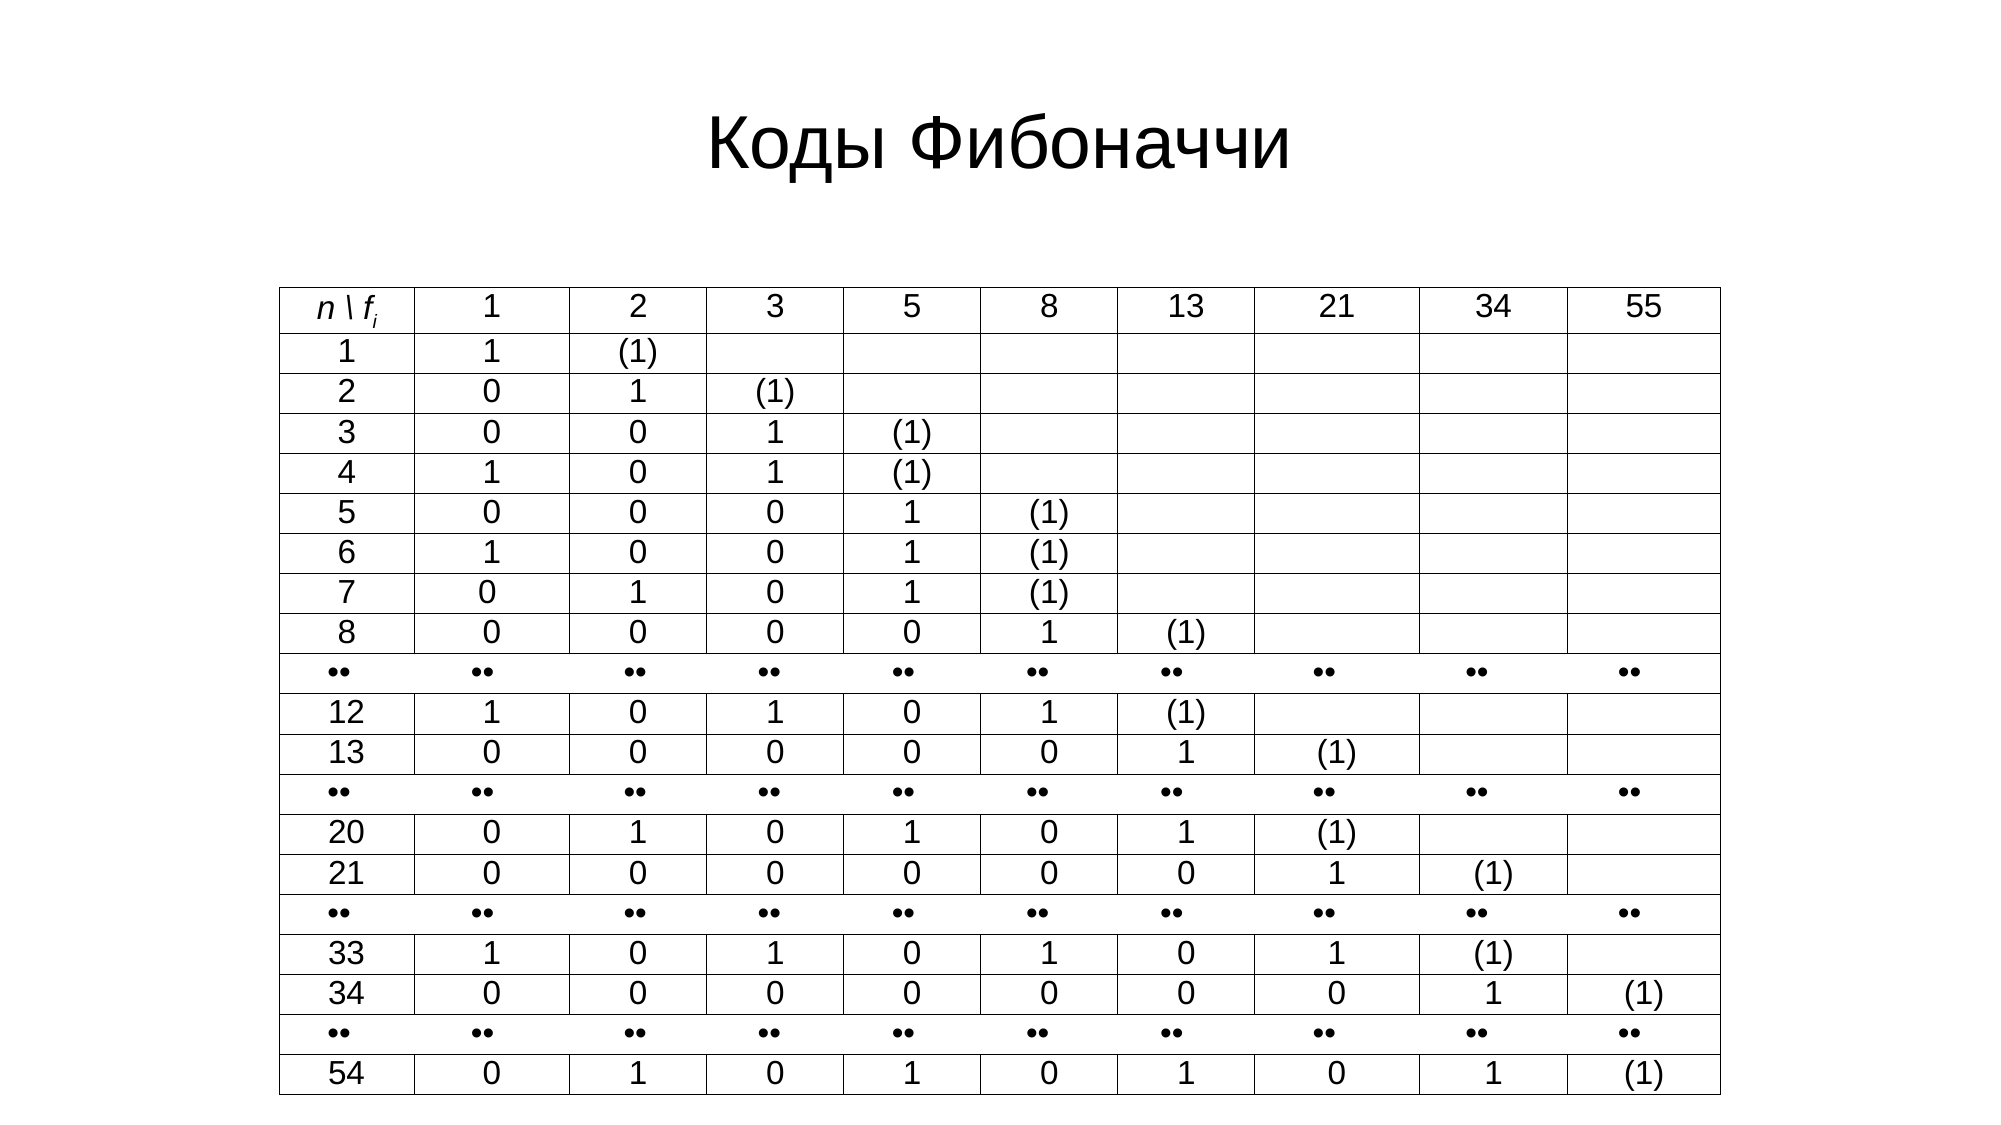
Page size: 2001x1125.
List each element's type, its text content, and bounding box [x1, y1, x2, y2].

table_header 55 [1568, 288, 1720, 333]
table_header 8 [981, 288, 1117, 333]
table_cell 2 [280, 374, 414, 413]
table_cell 0 [415, 735, 569, 774]
table_cell 0 [844, 735, 980, 774]
table_cell [1420, 735, 1567, 774]
table_cell [1118, 534, 1254, 573]
table_cell 0 [570, 855, 706, 894]
table_cell 0 [844, 975, 980, 1014]
table_cell [1255, 454, 1419, 493]
table_cell [1118, 494, 1254, 533]
table_cell 4 [280, 454, 414, 493]
table_cell 1 [844, 534, 980, 573]
table_cell 1 [415, 454, 569, 493]
table_cell 1 [1118, 815, 1254, 854]
table_cell [981, 454, 1117, 493]
table_cell •• •• •• •• •• •• •• •• •• •• [280, 895, 1720, 934]
table_cell 1 [1118, 735, 1254, 774]
table_cell 0 [707, 975, 843, 1014]
table_cell 0 [415, 1055, 569, 1094]
table_cell 0 [570, 735, 706, 774]
table_cell 20 [280, 815, 414, 854]
table_header 34 [1420, 288, 1567, 333]
table_cell 0 [707, 534, 843, 573]
table_cell 0 [415, 614, 569, 653]
table_cell [1568, 614, 1720, 653]
table_cell [981, 334, 1117, 373]
table_cell [1118, 414, 1254, 453]
table_cell [1420, 815, 1567, 854]
table_cell 0 [707, 574, 843, 613]
table_cell 0 [1255, 1055, 1419, 1094]
table_cell 1 [844, 494, 980, 533]
table_cell 1 [707, 414, 843, 453]
table_cell [1568, 534, 1720, 573]
table_cell 1 [415, 694, 569, 734]
table_header 2 [570, 288, 706, 333]
table_cell 0 [415, 855, 569, 894]
table_cell 3 [280, 414, 414, 453]
table_cell [844, 334, 980, 373]
table_cell 33 [280, 935, 414, 974]
table_cell [1568, 374, 1720, 413]
table_cell 1 [1118, 1055, 1254, 1094]
table_cell 0 [1118, 975, 1254, 1014]
table_cell (1) [981, 574, 1117, 613]
table_cell 0 [570, 975, 706, 1014]
table_cell [1568, 935, 1720, 974]
table_cell (1) [981, 534, 1117, 573]
table_cell 21 [280, 855, 414, 894]
table_cell [1420, 574, 1567, 613]
table_cell 0 [981, 1055, 1117, 1094]
table_cell [1255, 494, 1419, 533]
table_cell 0 [415, 574, 569, 613]
table_cell [1420, 454, 1567, 493]
table_cell •• •• •• •• •• •• •• •• •• •• [280, 775, 1720, 814]
table_cell [1568, 855, 1720, 894]
table_cell [1255, 614, 1419, 653]
table_cell 13 [280, 735, 414, 774]
table_cell 1 [1255, 855, 1419, 894]
table_cell [1568, 494, 1720, 533]
table_cell 8 [280, 614, 414, 653]
table_cell 1 [981, 614, 1117, 653]
table_cell [1255, 574, 1419, 613]
table_cell [1118, 334, 1254, 373]
table_cell (1) [1255, 735, 1419, 774]
table_cell 1 [981, 694, 1117, 734]
table_cell [1420, 374, 1567, 413]
table_cell 0 [707, 735, 843, 774]
table_cell [1568, 454, 1720, 493]
table_cell [1568, 694, 1720, 734]
table_cell [844, 374, 980, 413]
table_cell 54 [280, 1055, 414, 1094]
table_cell [1568, 414, 1720, 453]
table_cell [1255, 374, 1419, 413]
table_cell 1 [1420, 975, 1567, 1014]
table_header 5 [844, 288, 980, 333]
table_cell 1 [570, 1055, 706, 1094]
table_cell 0 [844, 935, 980, 974]
table_cell 0 [570, 534, 706, 573]
table_cell 0 [415, 374, 569, 413]
table_cell [1568, 815, 1720, 854]
table_header 21 [1255, 288, 1419, 333]
table_cell (1) [1568, 975, 1720, 1014]
table_cell 1 [844, 815, 980, 854]
table_cell 6 [280, 534, 414, 573]
table_cell 0 [415, 494, 569, 533]
table_cell (1) [981, 494, 1117, 533]
table_cell [1420, 334, 1567, 373]
table_cell (1) [1420, 855, 1567, 894]
table_cell [981, 414, 1117, 453]
table_cell 1 [707, 454, 843, 493]
table_cell [1420, 494, 1567, 533]
table_cell [1568, 574, 1720, 613]
table_cell 0 [707, 1055, 843, 1094]
table_cell 34 [280, 975, 414, 1014]
table_cell [1255, 414, 1419, 453]
table_cell 0 [570, 454, 706, 493]
table_cell 1 [280, 334, 414, 373]
table_cell 1 [981, 935, 1117, 974]
table_header 13 [1118, 288, 1254, 333]
table_cell 1 [1255, 935, 1419, 974]
table_cell 0 [570, 494, 706, 533]
table_cell [1255, 334, 1419, 373]
table_cell 0 [844, 614, 980, 653]
table_cell 0 [981, 975, 1117, 1014]
table_cell 1 [415, 935, 569, 974]
table_cell 1 [570, 374, 706, 413]
table_cell 0 [1255, 975, 1419, 1014]
table_cell 1 [844, 574, 980, 613]
table_cell 0 [981, 815, 1117, 854]
table_cell [1420, 534, 1567, 573]
table_cell (1) [1255, 815, 1419, 854]
table_cell [707, 334, 843, 373]
table_cell 0 [1118, 855, 1254, 894]
table_header n \ fi [280, 288, 414, 333]
table_cell [1568, 735, 1720, 774]
table_cell [1118, 374, 1254, 413]
table_cell 0 [415, 414, 569, 453]
table_cell 0 [570, 414, 706, 453]
table_cell 7 [280, 574, 414, 613]
table_cell 1 [415, 334, 569, 373]
table_cell 0 [707, 494, 843, 533]
table_cell [981, 374, 1117, 413]
table_cell 0 [415, 975, 569, 1014]
table_cell •• •• •• •• •• •• •• •• •• •• [280, 1015, 1720, 1054]
table_cell [1420, 614, 1567, 653]
table_header 1 [415, 288, 569, 333]
table_cell 1 [707, 935, 843, 974]
table_cell 1 [570, 574, 706, 613]
table_header 3 [707, 288, 843, 333]
table_cell [1255, 694, 1419, 734]
table_cell (1) [1568, 1055, 1720, 1094]
table_cell [1568, 334, 1720, 373]
table_cell 5 [280, 494, 414, 533]
table_cell 1 [1420, 1055, 1567, 1094]
table_cell (1) [1118, 614, 1254, 653]
table_cell [1255, 534, 1419, 573]
table_cell 0 [981, 735, 1117, 774]
text_box Коды Фибоначчи [324, 45, 1675, 233]
table_cell 0 [570, 694, 706, 734]
table_cell 1 [707, 694, 843, 734]
table_cell (1) [1420, 935, 1567, 974]
table_cell 1 [844, 1055, 980, 1094]
table_cell 0 [844, 855, 980, 894]
table_cell (1) [707, 374, 843, 413]
table_cell 0 [570, 614, 706, 653]
table_cell 0 [844, 694, 980, 734]
table_cell (1) [1118, 694, 1254, 734]
table_cell 1 [570, 815, 706, 854]
table_cell 1 [415, 534, 569, 573]
table_cell [1420, 694, 1567, 734]
table_cell 0 [415, 815, 569, 854]
table_cell 0 [981, 855, 1117, 894]
table_cell 0 [707, 614, 843, 653]
table_cell 0 [1118, 935, 1254, 974]
table_cell 12 [280, 694, 414, 734]
table_cell [1420, 414, 1567, 453]
table_cell •• •• •• •• •• •• •• •• •• •• [280, 654, 1720, 693]
table_cell [1118, 454, 1254, 493]
table_cell 0 [707, 815, 843, 854]
table_cell (1) [570, 334, 706, 373]
table_cell (1) [844, 454, 980, 493]
table_cell [1118, 574, 1254, 613]
table_cell 0 [570, 935, 706, 974]
table_cell (1) [844, 414, 980, 453]
table_cell 0 [707, 855, 843, 894]
